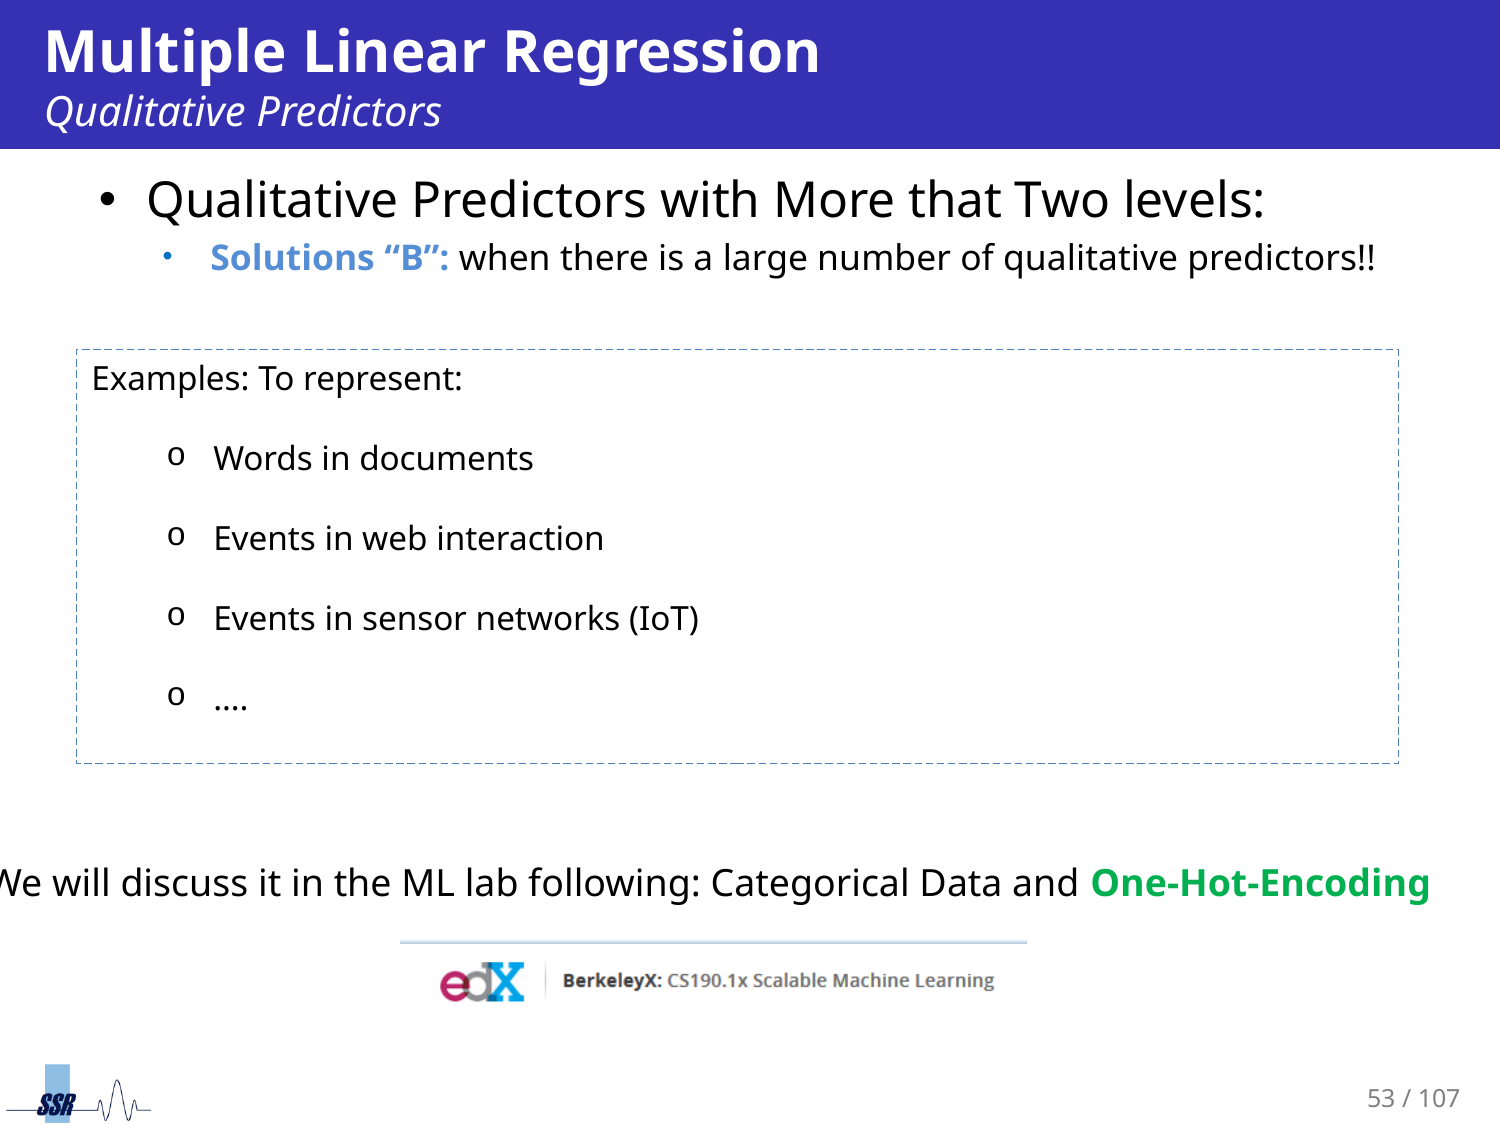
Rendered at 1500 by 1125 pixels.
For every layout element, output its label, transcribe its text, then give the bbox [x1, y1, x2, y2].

text_box We will discuss it in the ML lab following: Categorical Data and One-Hot-Encoding [0, 852, 1447, 912]
title Multiple Linear Regression Qualitative Predictors [0, 0, 1500, 151]
list Qualitative Predictors with More that Two levels: Solutions “B”: when there is a large number of qualitative predictors!! [83, 160, 1434, 315]
text_box Examples: To represent: Words in documents Events in web interaction Events in sensor networks (IoT) …. [76, 349, 1399, 764]
picture [400, 940, 1027, 1021]
picture [1, 1062, 151, 1125]
